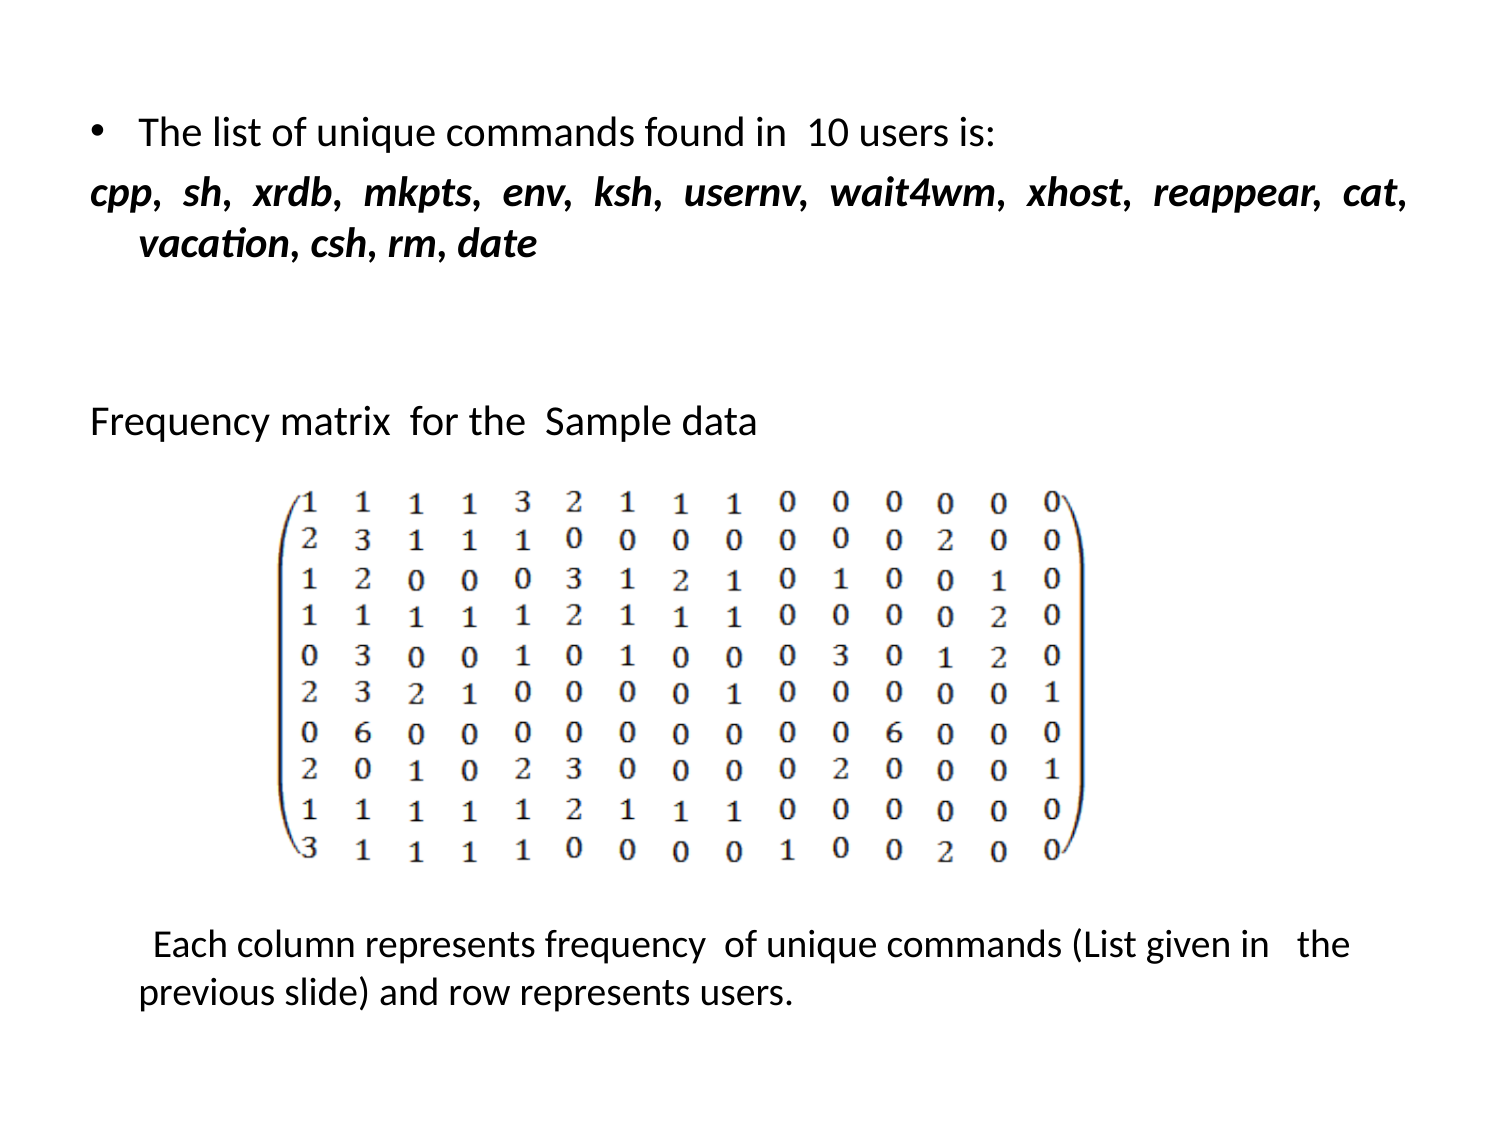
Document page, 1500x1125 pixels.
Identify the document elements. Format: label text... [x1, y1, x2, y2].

picture [274, 487, 1088, 866]
list The list of unique commands found in 10 users is: cpp, sh, xrdb, mkpts, env, ksh, usernv, wait4wm, xhost, reappear, cat, vacation, csh, rm, date Frequency matrix for the Sample data Each column represents frequency of unique commands (List given in the previous slide) and row represents users. [74, 37, 1426, 1088]
